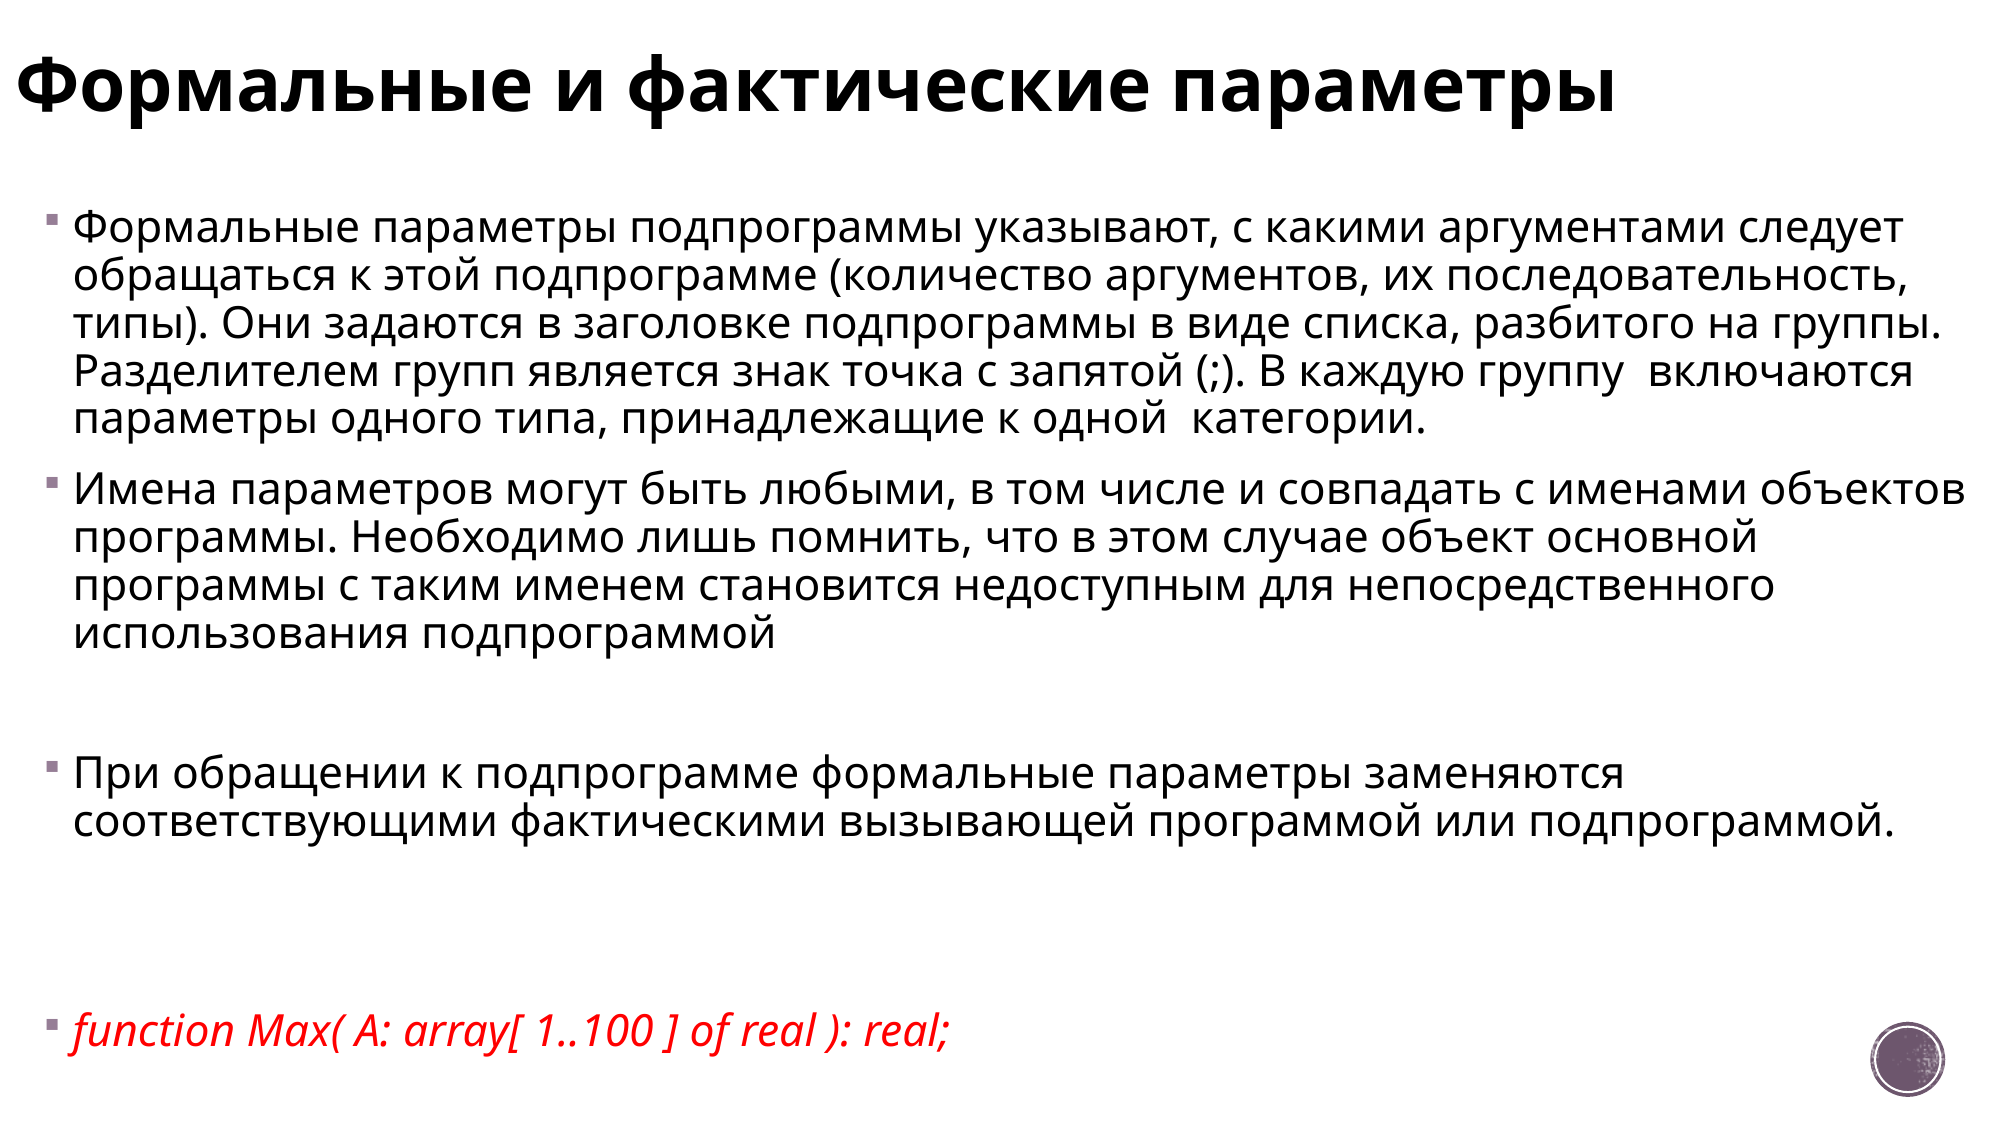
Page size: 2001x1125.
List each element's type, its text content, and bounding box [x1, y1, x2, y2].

title Формальные и фактические параметры [0, 0, 1650, 264]
list Формальные параметры подпрограммы указывают, с какими аргументами следует обращаться к этой подпрограмме (количество аргументов, их последовательность, типы). Они задаются в заголовке подпрограммы в виде списка, разбитого на группы. Разделителем групп является знак точка с запятой (;). В каждую группу включаются параметры одного типа, принадлежащие к одной категории. Имена параметров могут быть любыми, в том числе и совпадать с именами объектов программы. Необходимо лишь помнить, что в этом случае объект основной программы с таким именем становится недоступным для непосредственного использования подпрограммой При обращении к подпрограмме формальные параметры заменяются соответствующими фактическими вызывающей программой или подпрограммой. function Max( A: array[ 1..100 ] of real ): real; [28, 196, 2000, 1075]
